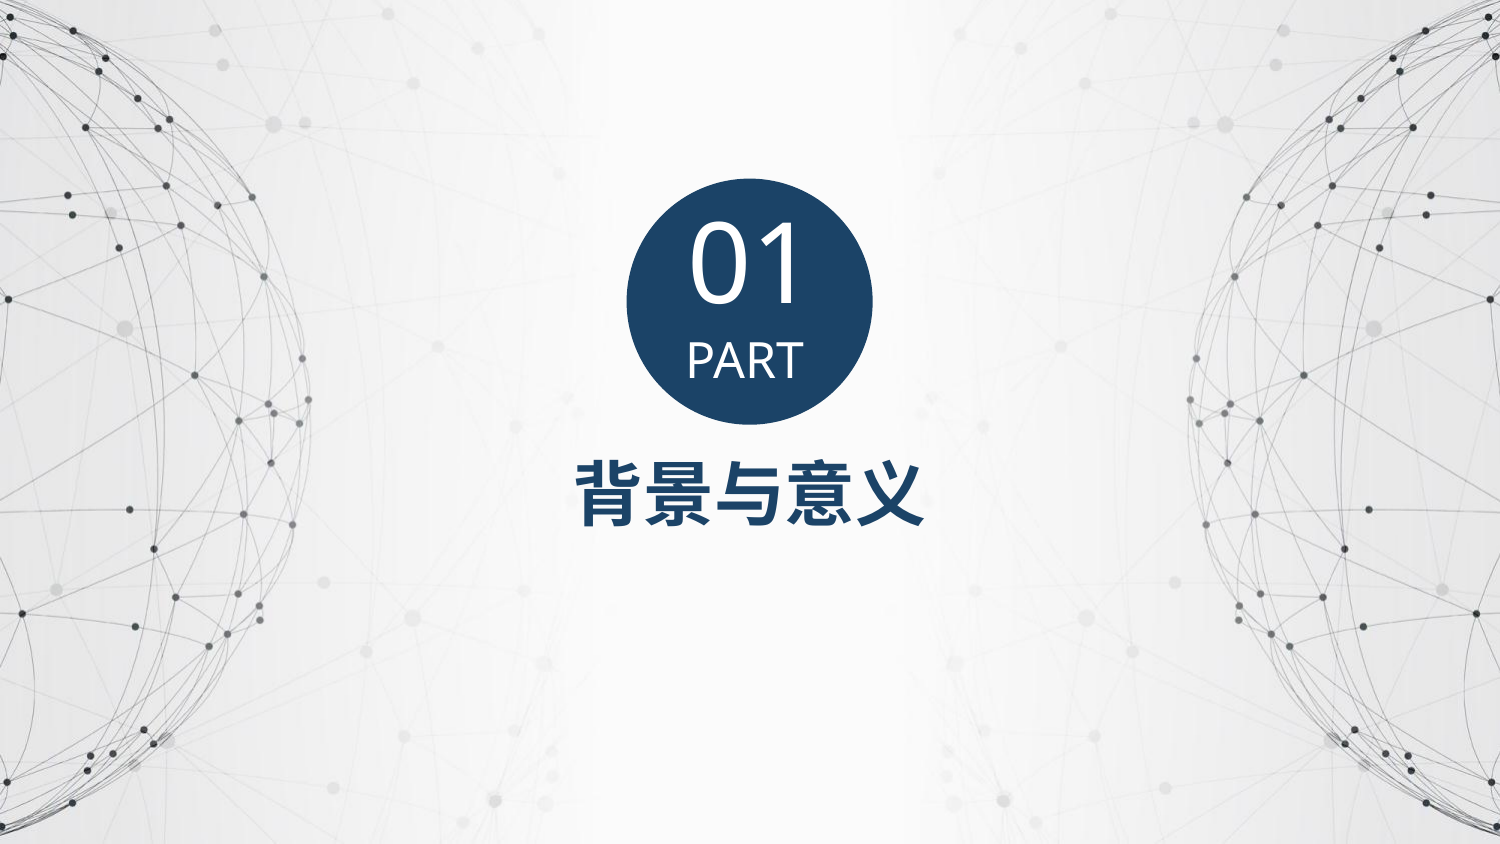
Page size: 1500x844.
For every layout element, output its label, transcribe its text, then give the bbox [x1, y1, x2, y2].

picture [0, 0, 1500, 844]
text_box [667, 395, 832, 426]
text_box 01 PART [609, 258, 894, 395]
text_box 背景与意义 [407, 444, 1092, 541]
text_box [633, 177, 866, 258]
